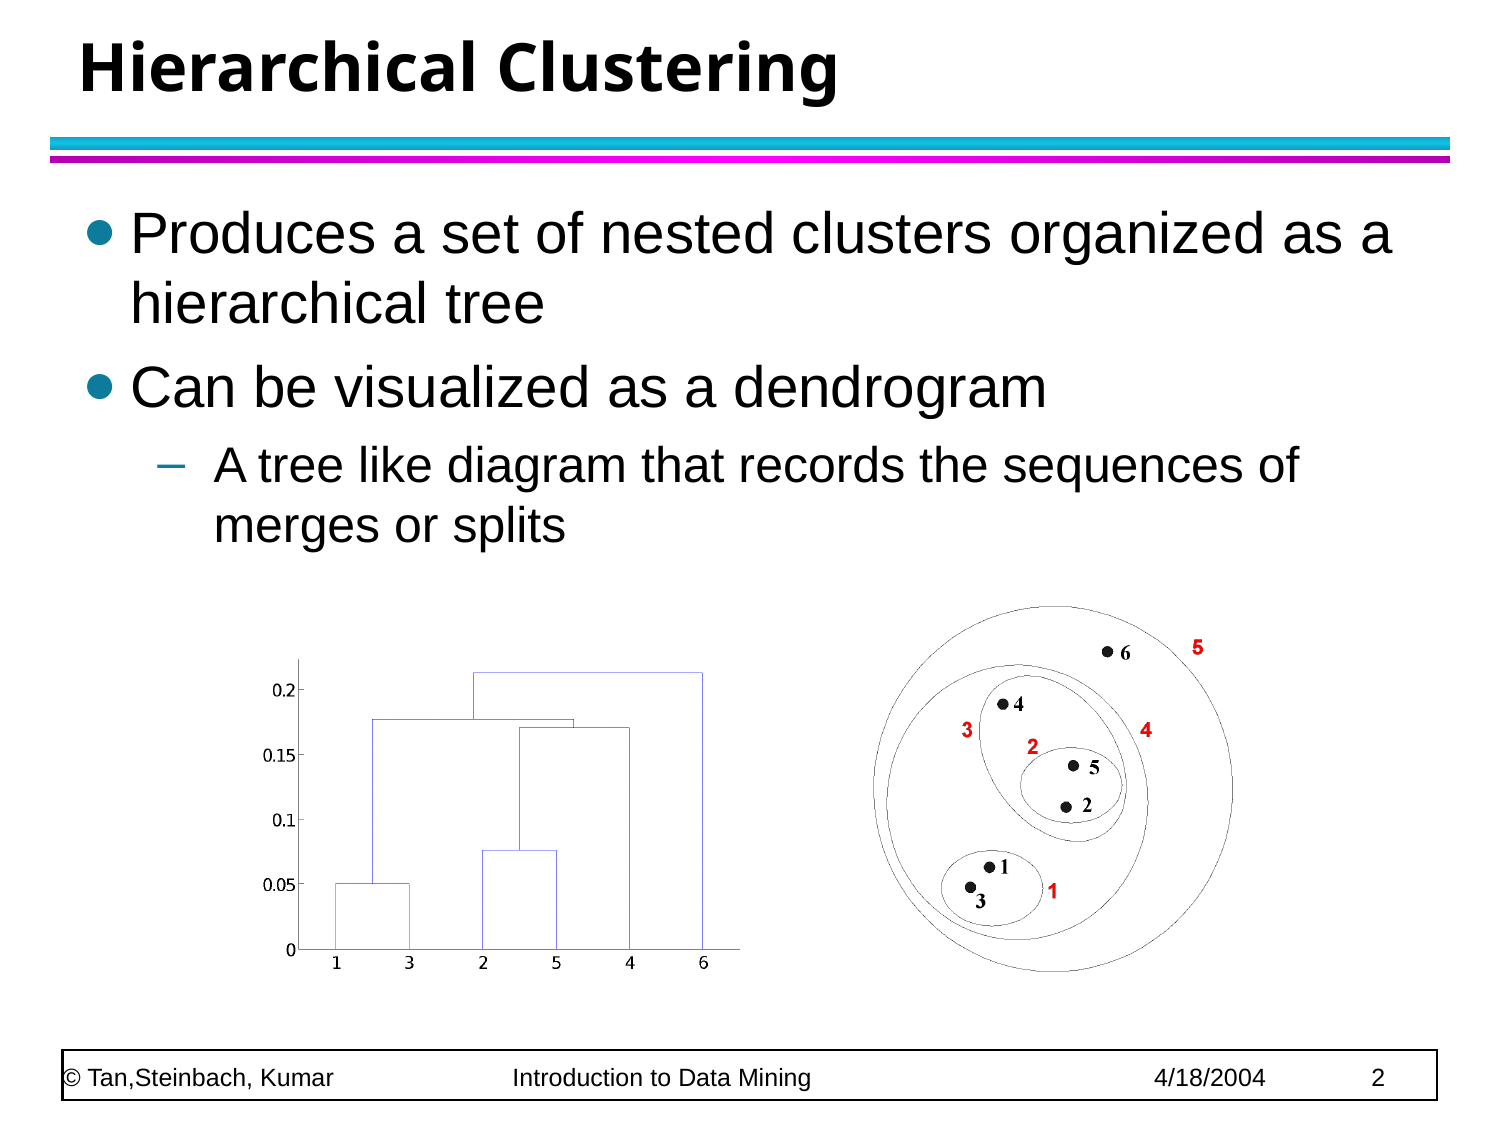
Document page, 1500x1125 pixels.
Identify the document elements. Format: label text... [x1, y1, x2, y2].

title Hierarchical Clustering [62, 24, 1421, 113]
picture [862, 595, 1244, 983]
picture [224, 632, 793, 988]
list Produces a set of nested clusters organized as a hierarchical tree Can be visualized as a dendrogram A tree like diagram that records the sequences of merges or splits [67, 187, 1432, 1038]
